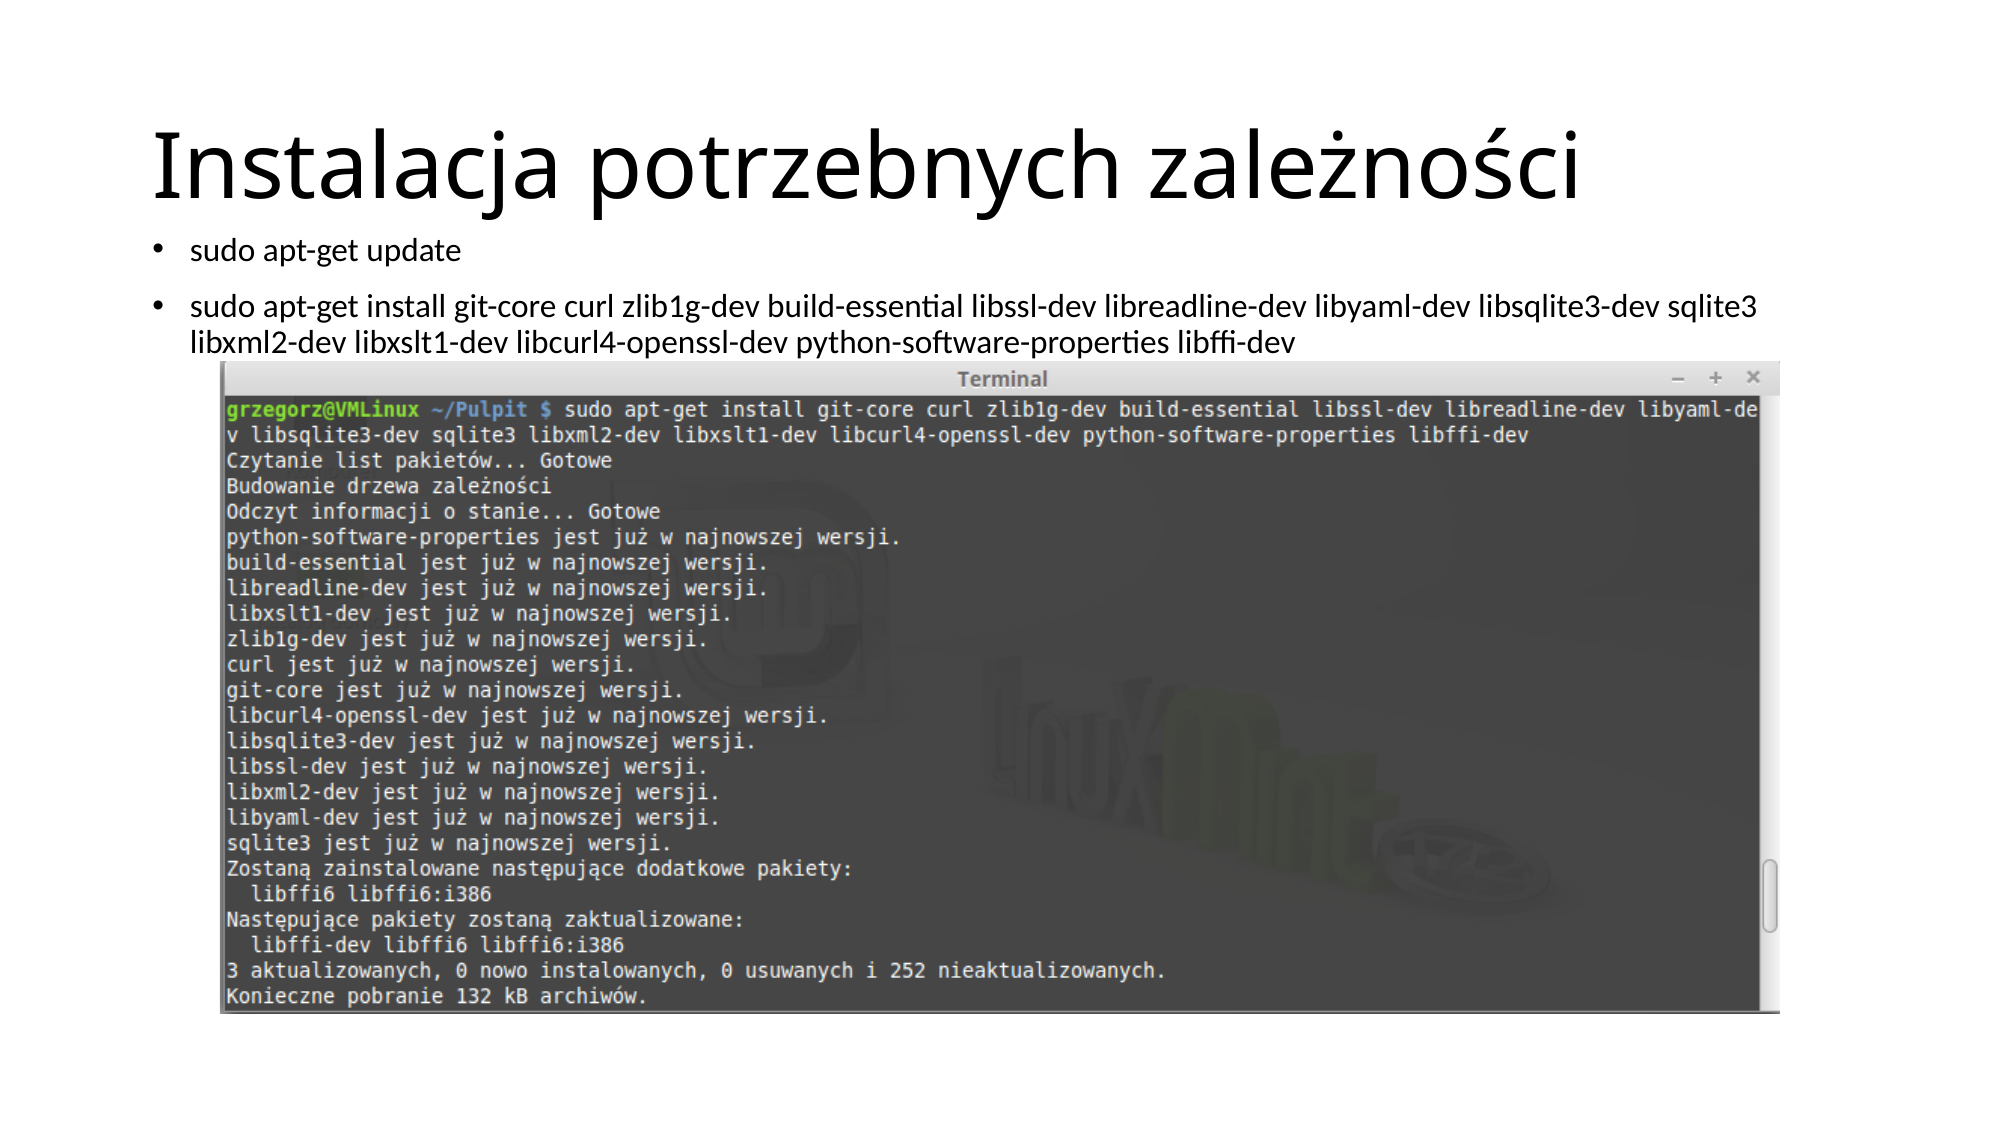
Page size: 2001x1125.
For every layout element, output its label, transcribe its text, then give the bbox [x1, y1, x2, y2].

list sudo apt-get update sudo apt-get install git-core curl zlib1g-dev build-essential libssl-dev libreadline-dev libyaml-dev libsqlite3-dev sqlite3 libxml2-dev libxslt1-dev libcurl4-openssl-dev python-software-properties libffi-dev [137, 224, 1863, 1014]
title Instalacja potrzebnych zależności [137, 59, 1863, 224]
picture [219, 361, 1780, 1014]
